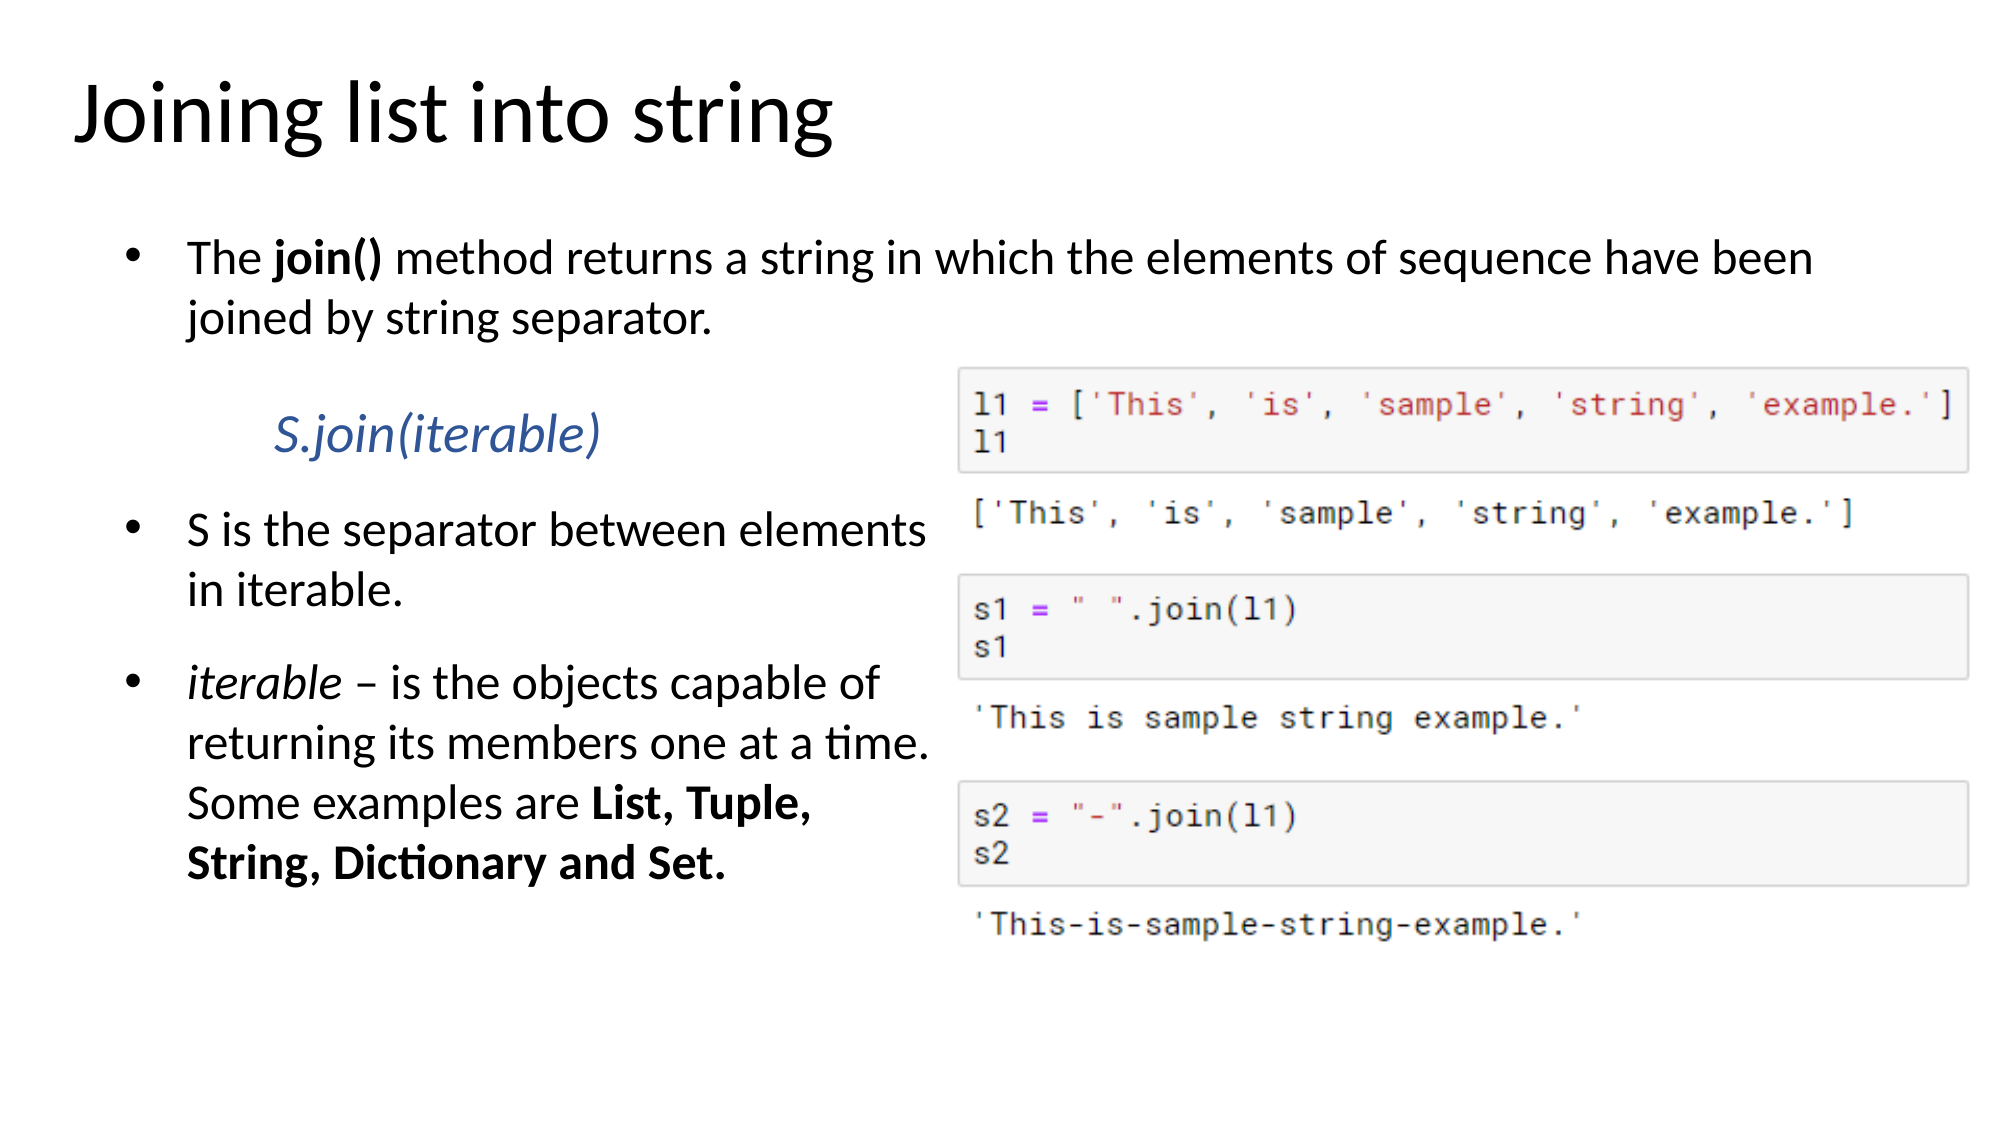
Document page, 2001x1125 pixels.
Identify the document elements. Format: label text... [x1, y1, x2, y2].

text_box The join() method returns a string in which the elements of sequence have been joined by string separator. [109, 216, 1898, 352]
picture [952, 357, 1976, 950]
text_box Joining list into string [58, 46, 1492, 168]
text_box S.join(iterable) S is the separator between elements in iterable. iterable – is the objects capable of returning its members one at a time. Some examples are List, Tuple, String, Dictionary and Set. [109, 389, 952, 898]
